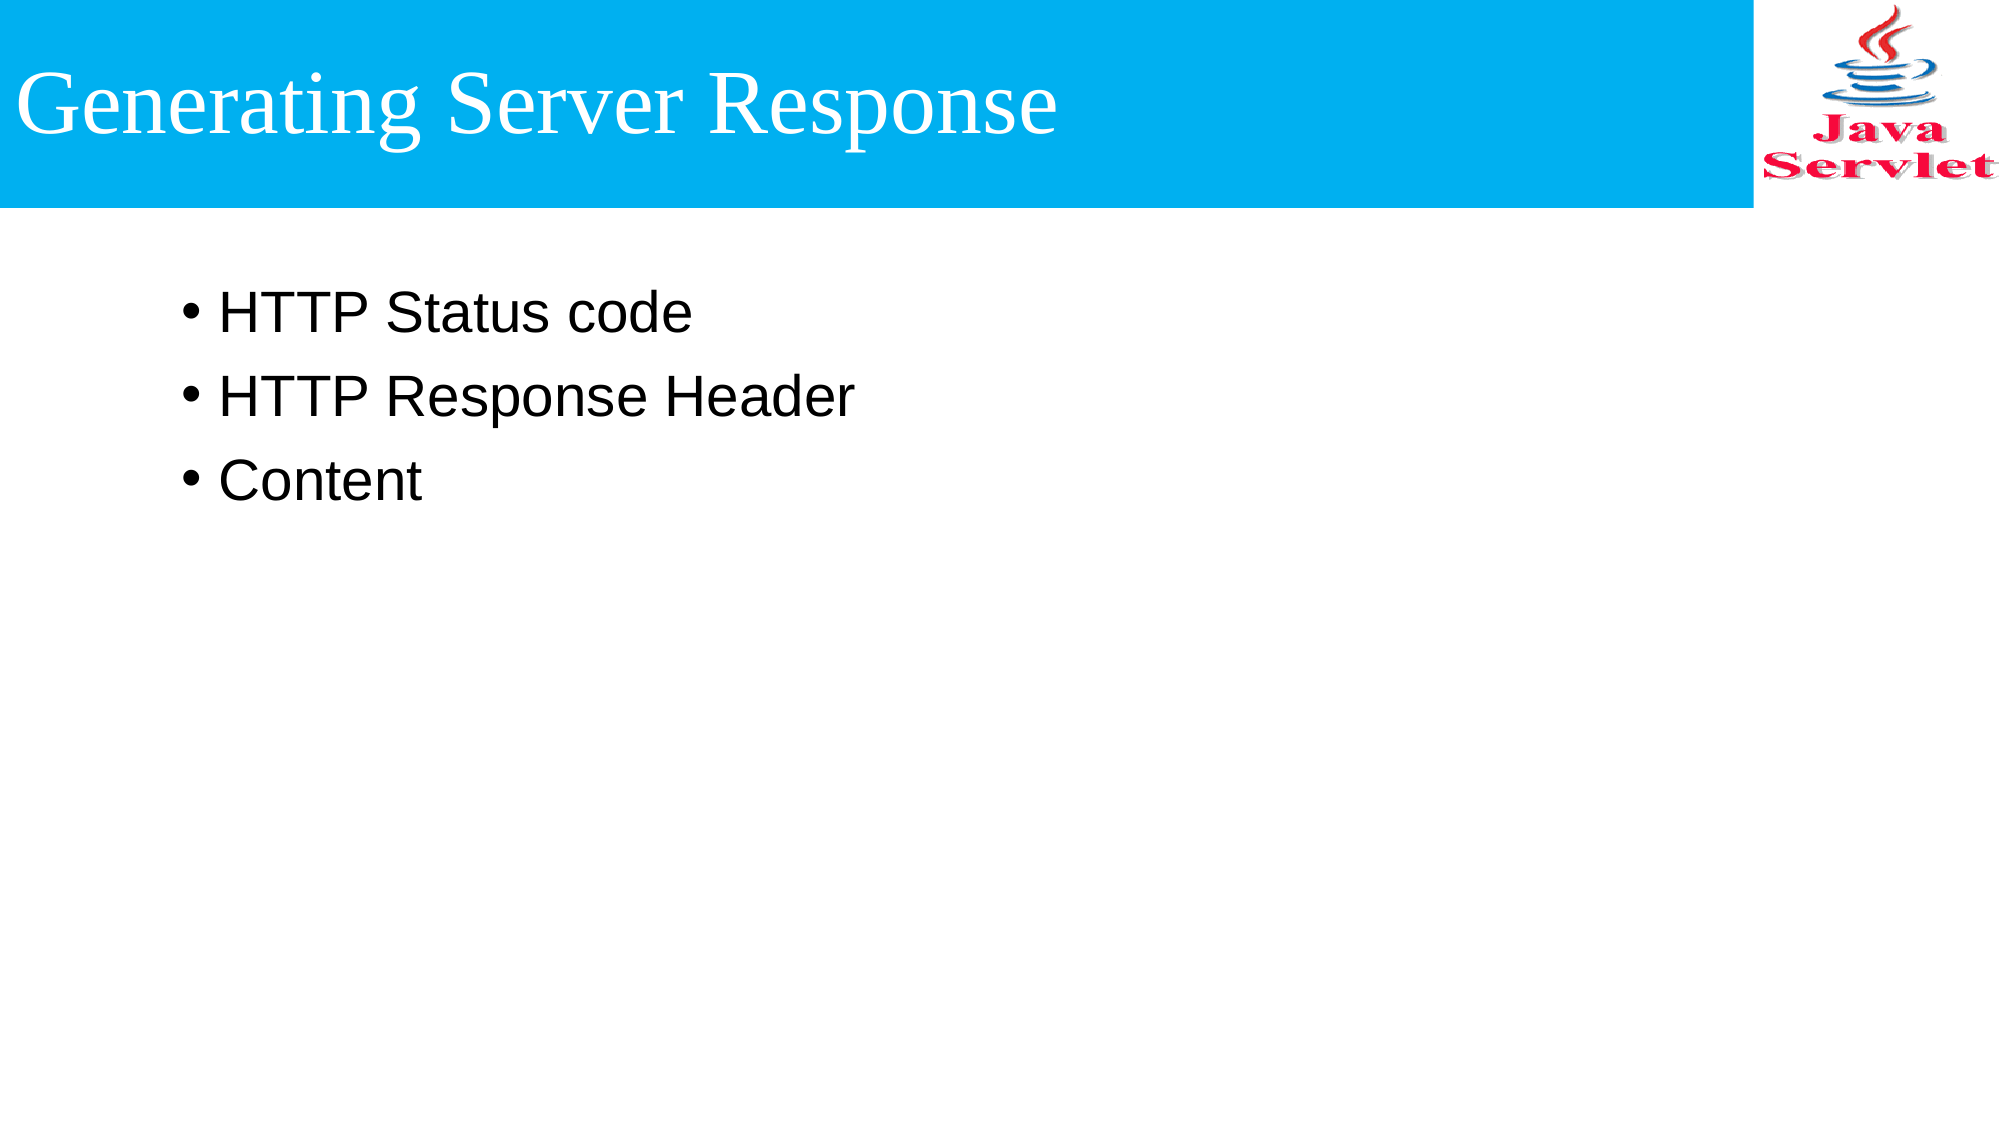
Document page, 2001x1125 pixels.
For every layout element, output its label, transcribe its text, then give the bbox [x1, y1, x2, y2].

list HTTP Status code HTTP Response Header Content [166, 274, 1688, 920]
title Generating Server Response [0, 0, 1754, 208]
picture [1757, 1, 2001, 185]
